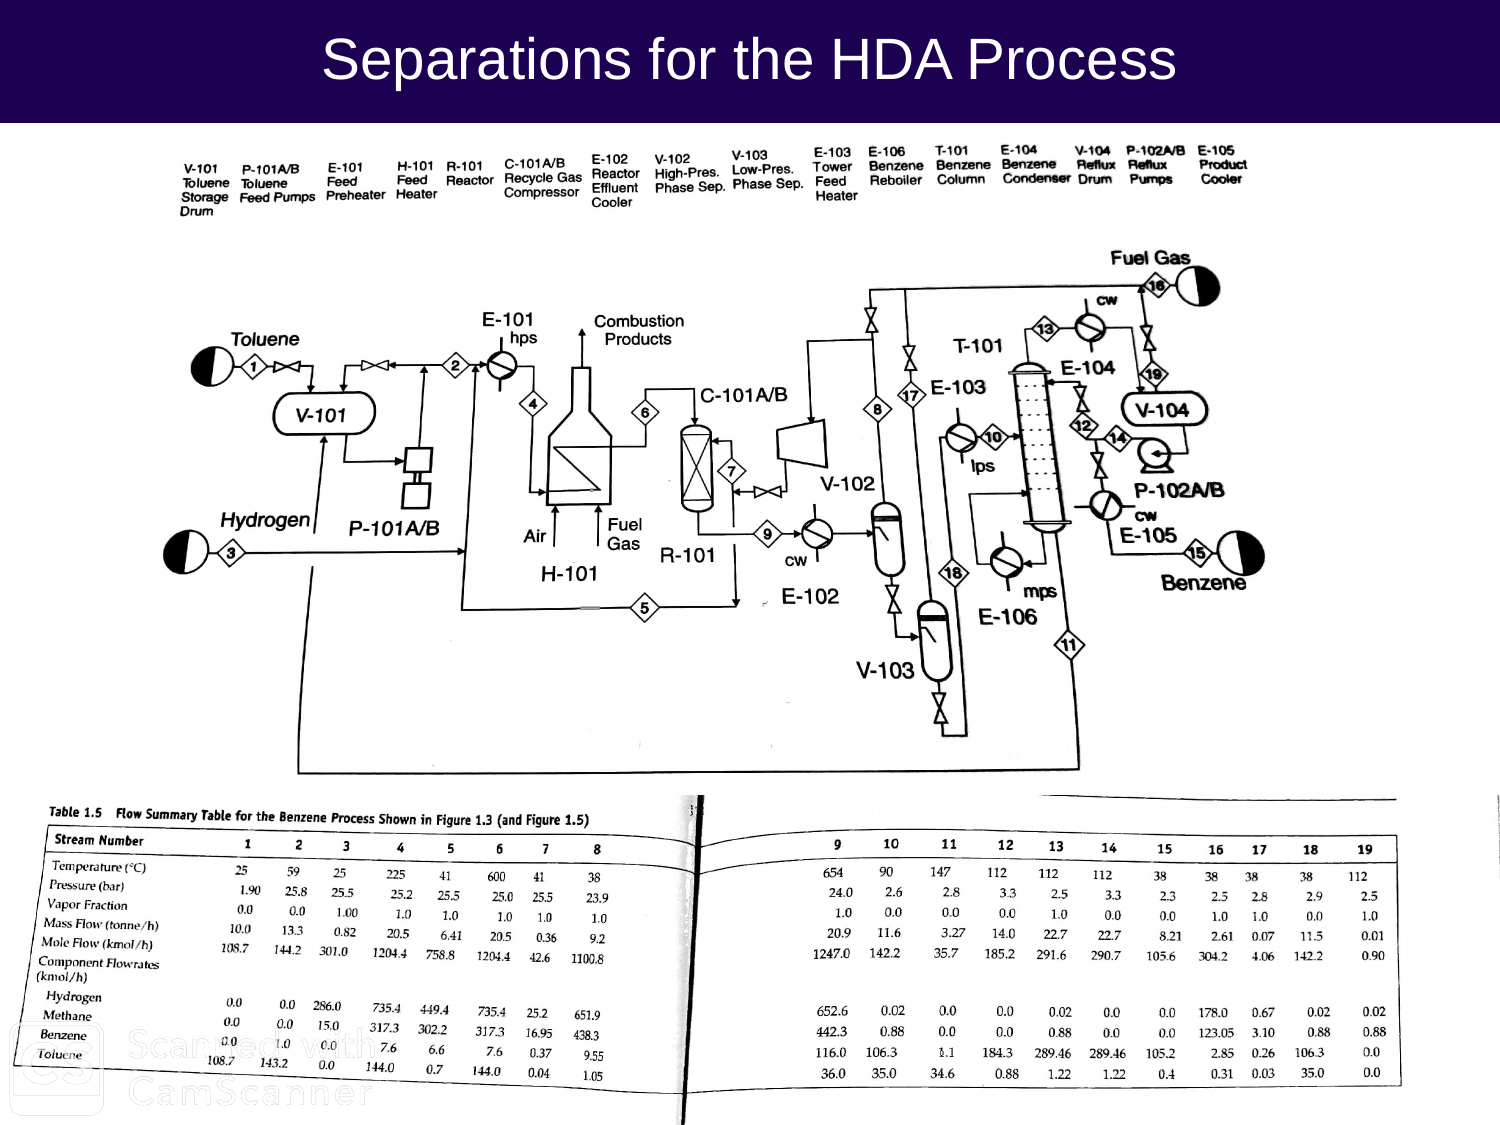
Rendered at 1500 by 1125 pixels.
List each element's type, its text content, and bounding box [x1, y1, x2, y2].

picture [0, 134, 1500, 1125]
title Separations for the HDA Process [0, 0, 1500, 123]
